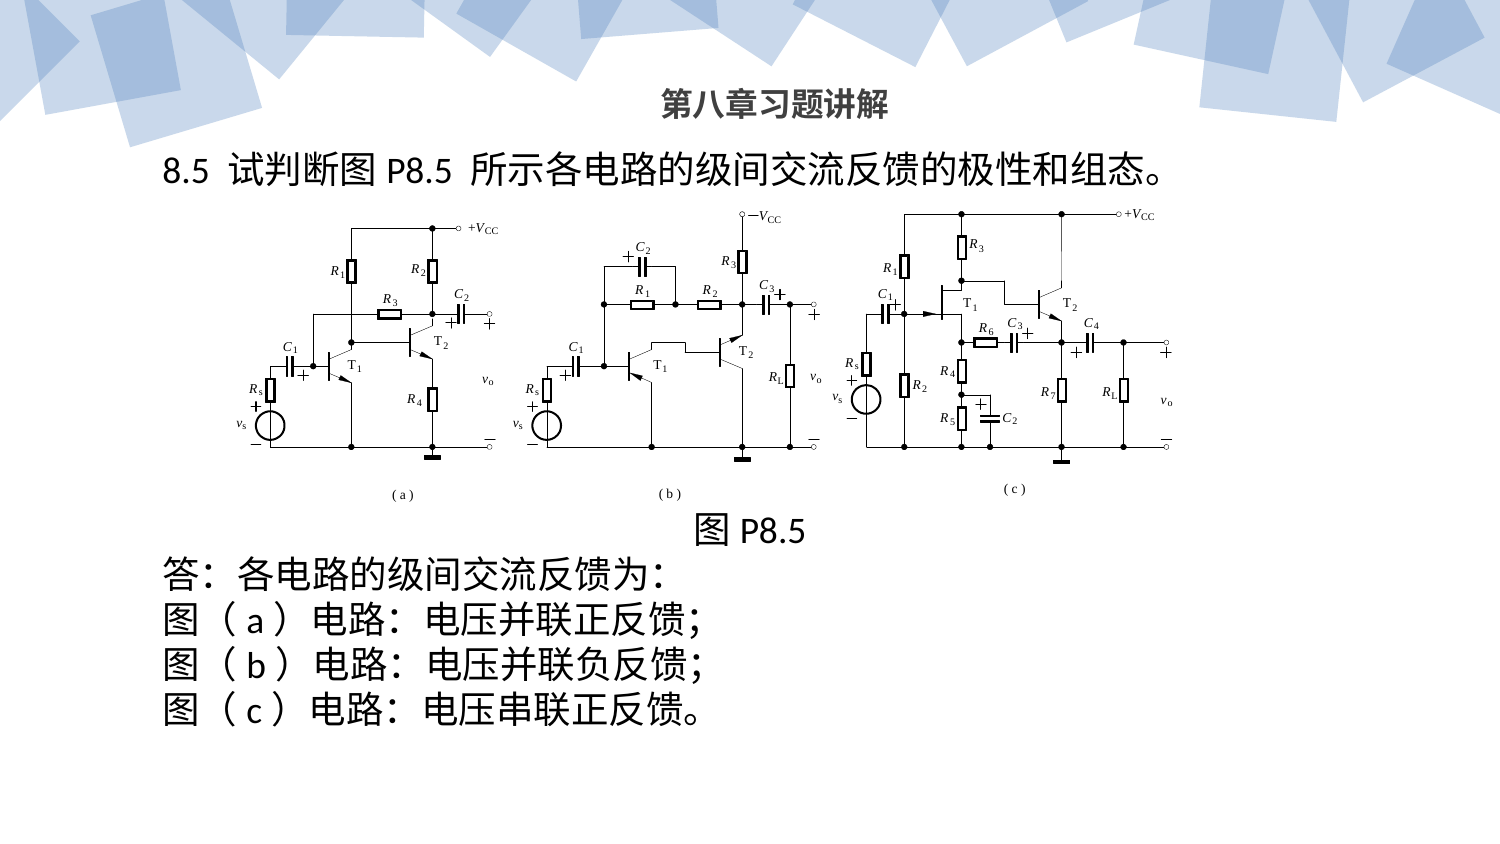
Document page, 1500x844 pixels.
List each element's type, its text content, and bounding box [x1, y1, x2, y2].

text_box 8.5 试判断图P8.5 所示各电路的级间交流反馈的极性和组态。 图P8.5 答：各电路的级间交流反馈为： 图（a）电路：电压并联正反馈； 图（b）电路：电压并联负反馈； 图（c）电路：电压串联正反馈。 [147, 138, 1353, 739]
picture [229, 197, 1176, 509]
text_box 第八章习题讲解 [556, 75, 994, 131]
